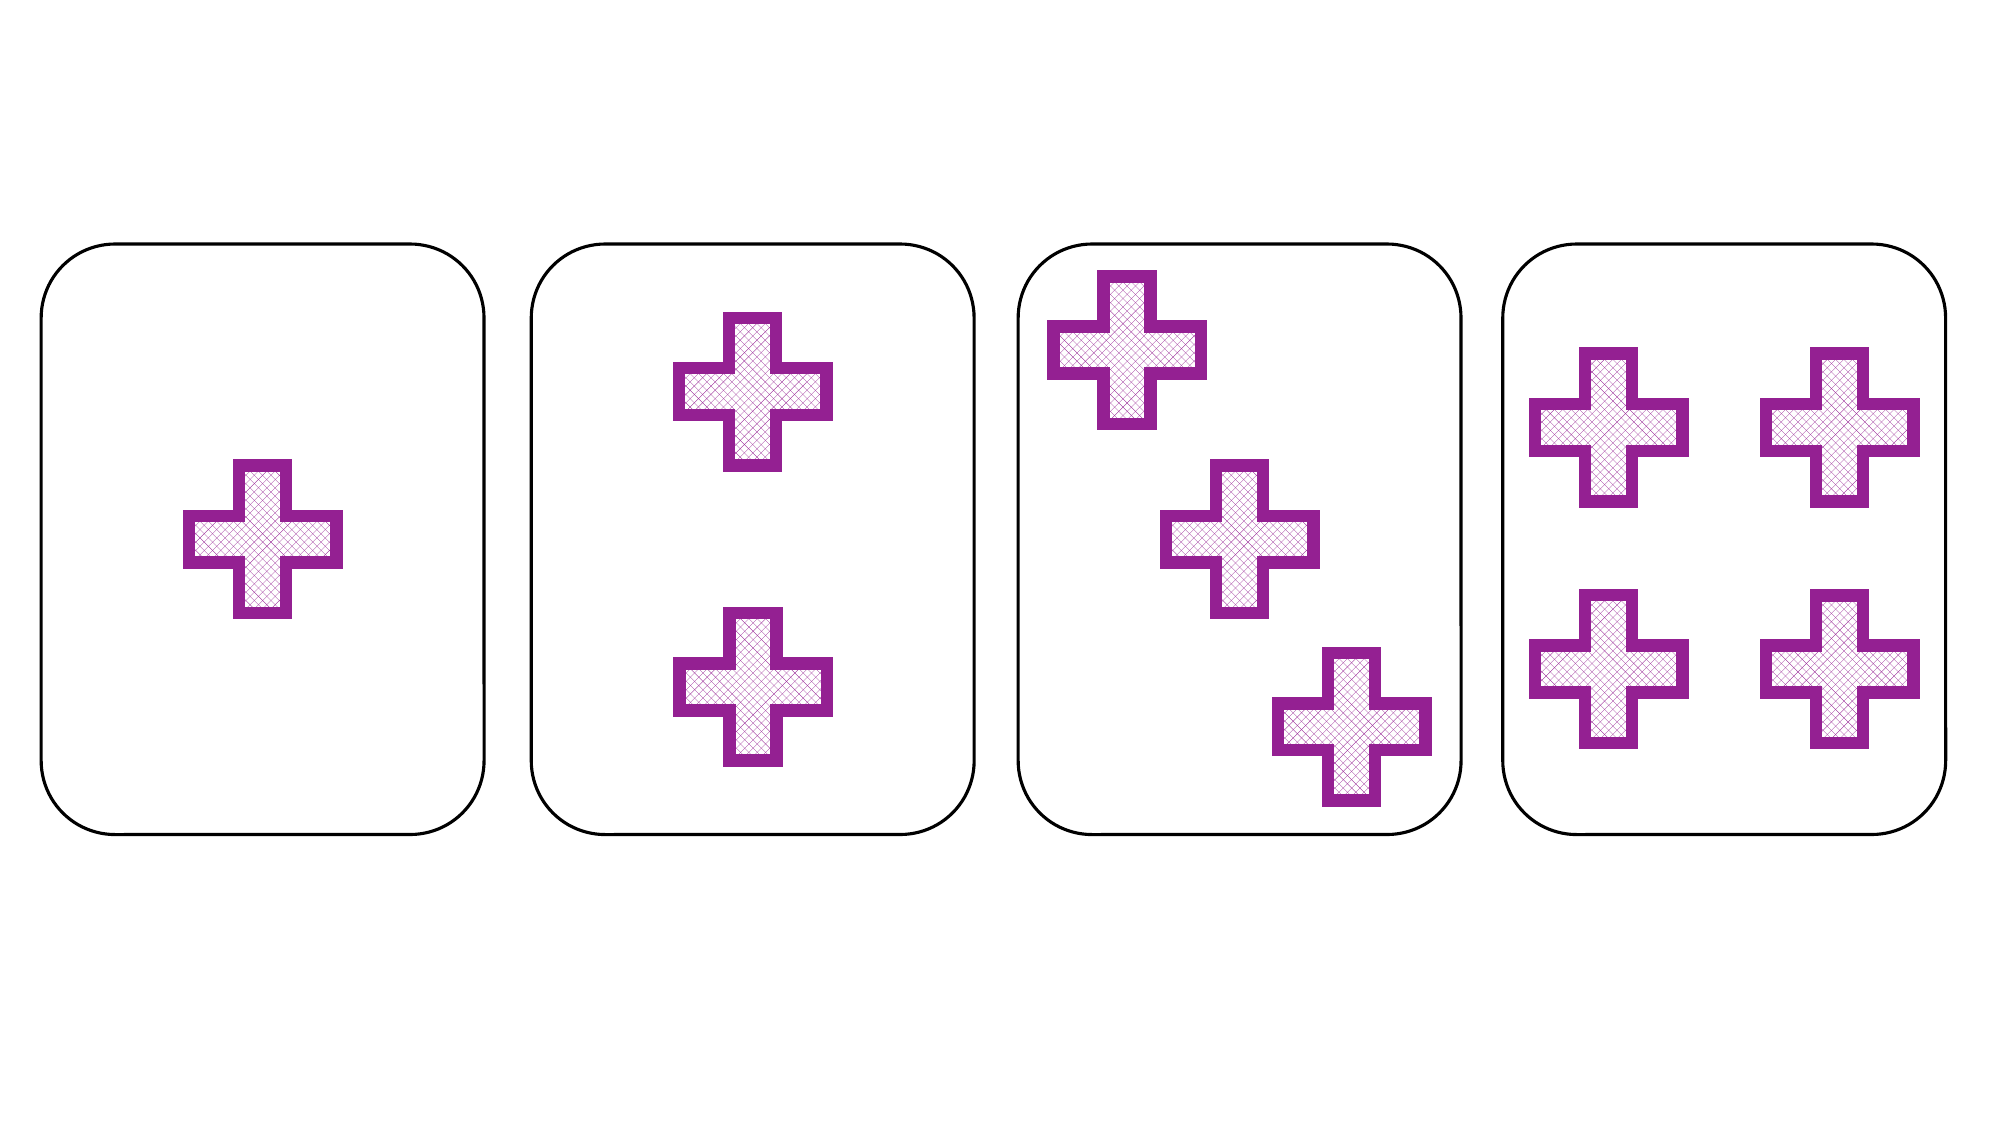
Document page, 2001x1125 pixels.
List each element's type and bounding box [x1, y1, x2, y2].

text_box [1165, 464, 1314, 614]
text_box [40, 242, 486, 836]
text_box [678, 317, 828, 467]
text_box [188, 464, 337, 614]
text_box [1765, 594, 1915, 744]
text_box [1277, 652, 1426, 802]
text_box [1052, 275, 1202, 425]
text_box [1765, 353, 1915, 502]
text_box [530, 242, 976, 836]
text_box [1534, 594, 1684, 744]
text_box [1501, 242, 1947, 836]
text_box [1017, 242, 1463, 836]
text_box [678, 612, 828, 762]
text_box [1534, 353, 1684, 502]
